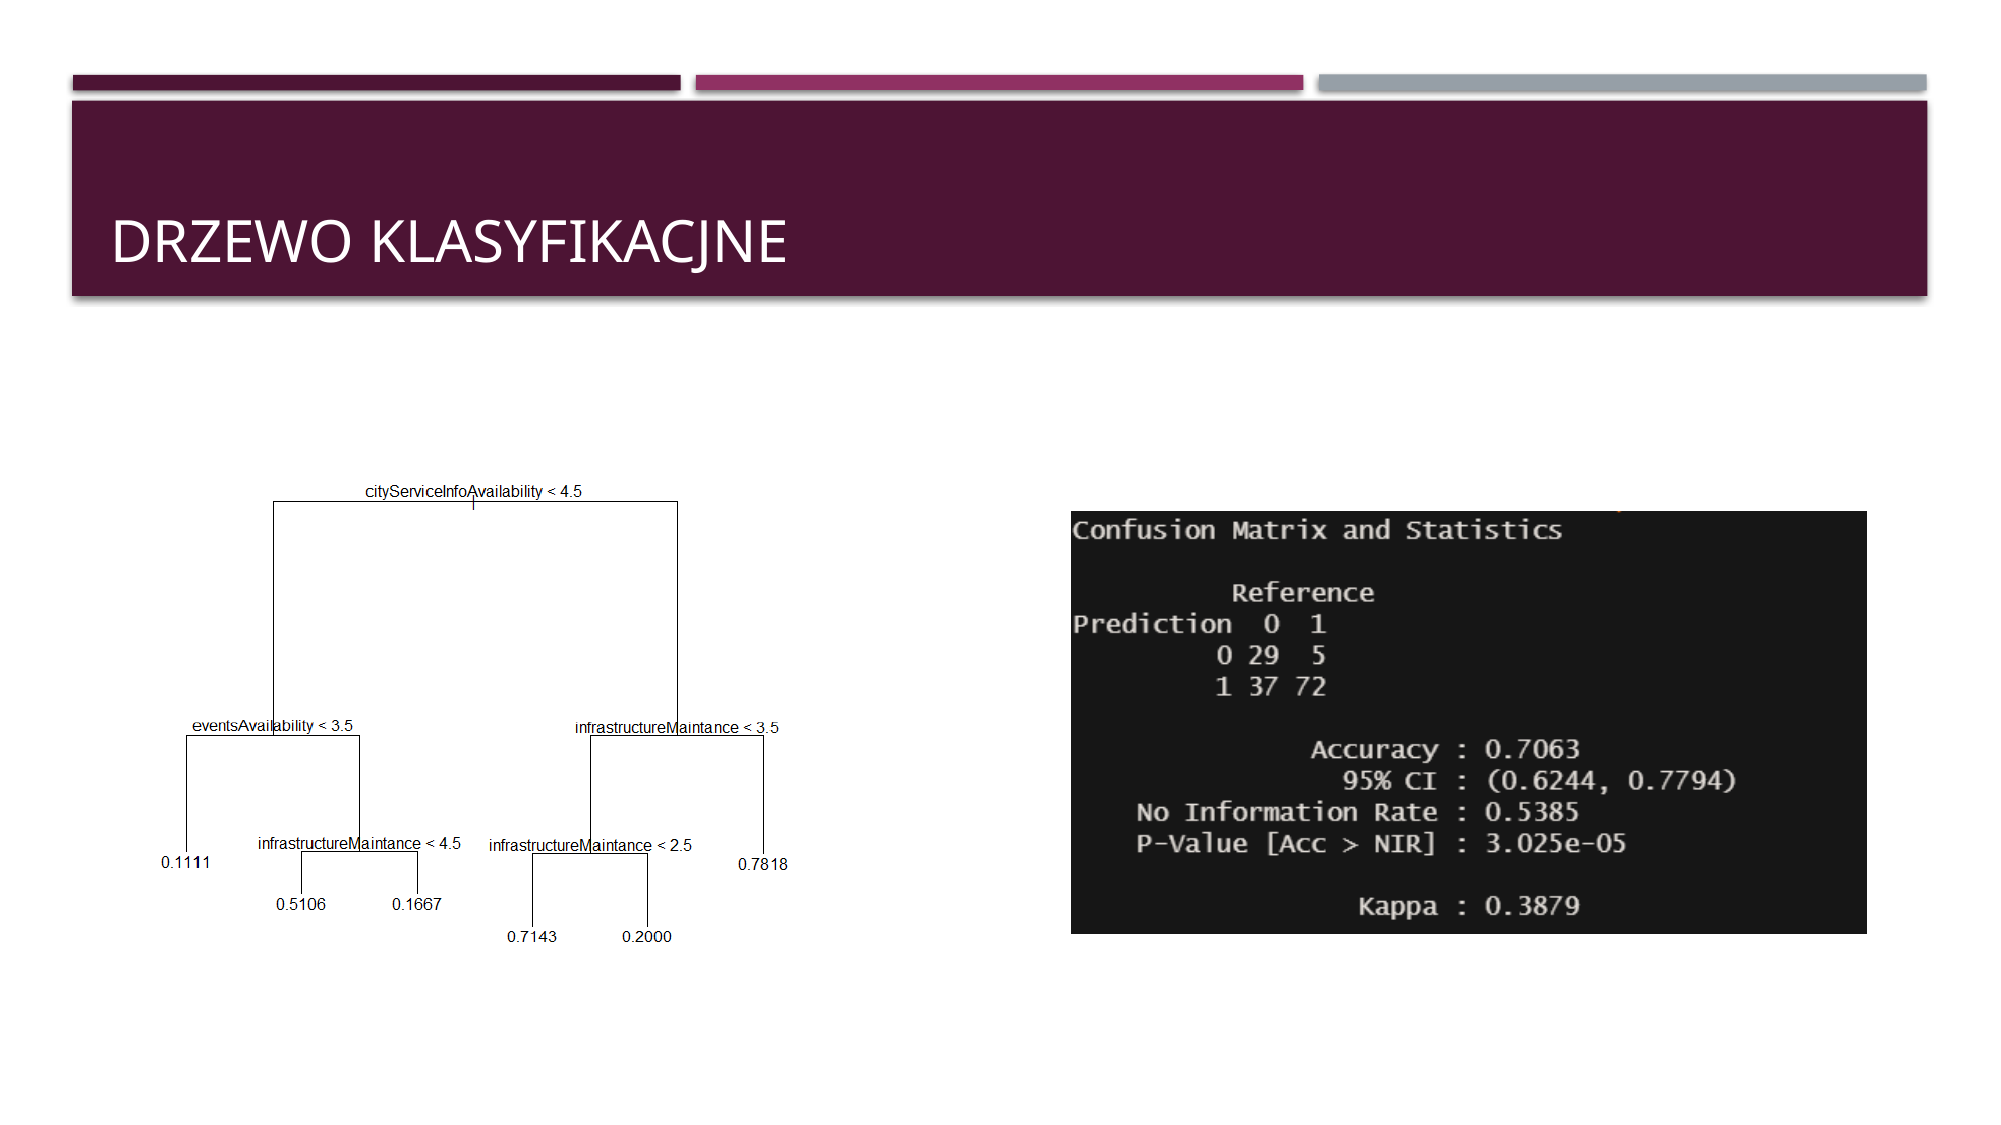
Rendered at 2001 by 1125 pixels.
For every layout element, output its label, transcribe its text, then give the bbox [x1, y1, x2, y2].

picture [1070, 510, 1867, 934]
title DRZEWo KLASYFIKACJNE [95, 115, 1905, 282]
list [83, 405, 828, 1039]
